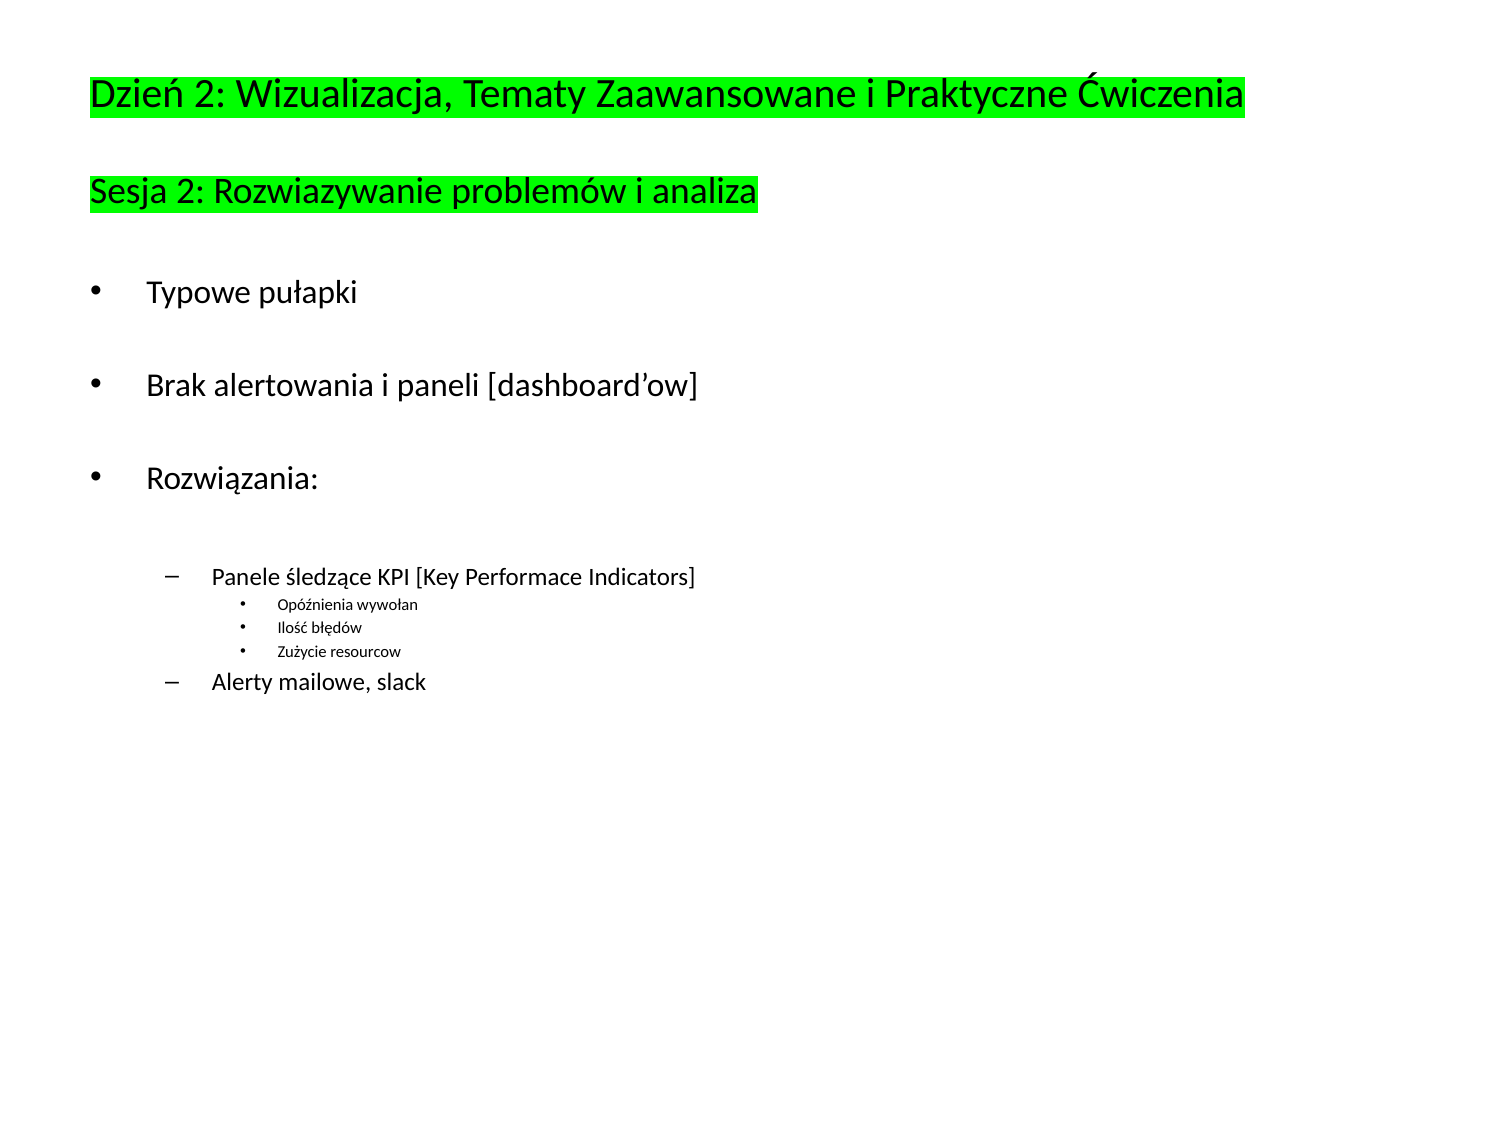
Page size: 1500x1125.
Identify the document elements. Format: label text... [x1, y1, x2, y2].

title Dzień 2: Wizualizacja, Tematy Zaawansowane i Praktyczne Ćwiczenia Sesja 2: Rozwiazywanie problemów i analiza [75, 45, 1425, 233]
list Typowe pułapki Brak alertowania i paneli [dashboard’ow] Rozwiązania: Panele śledzące KPI [Key Performace Indicators] Opóźnienia wywołan Ilość błędów Zużycie resourcow Alerty mailowe, slack [75, 262, 1425, 1005]
